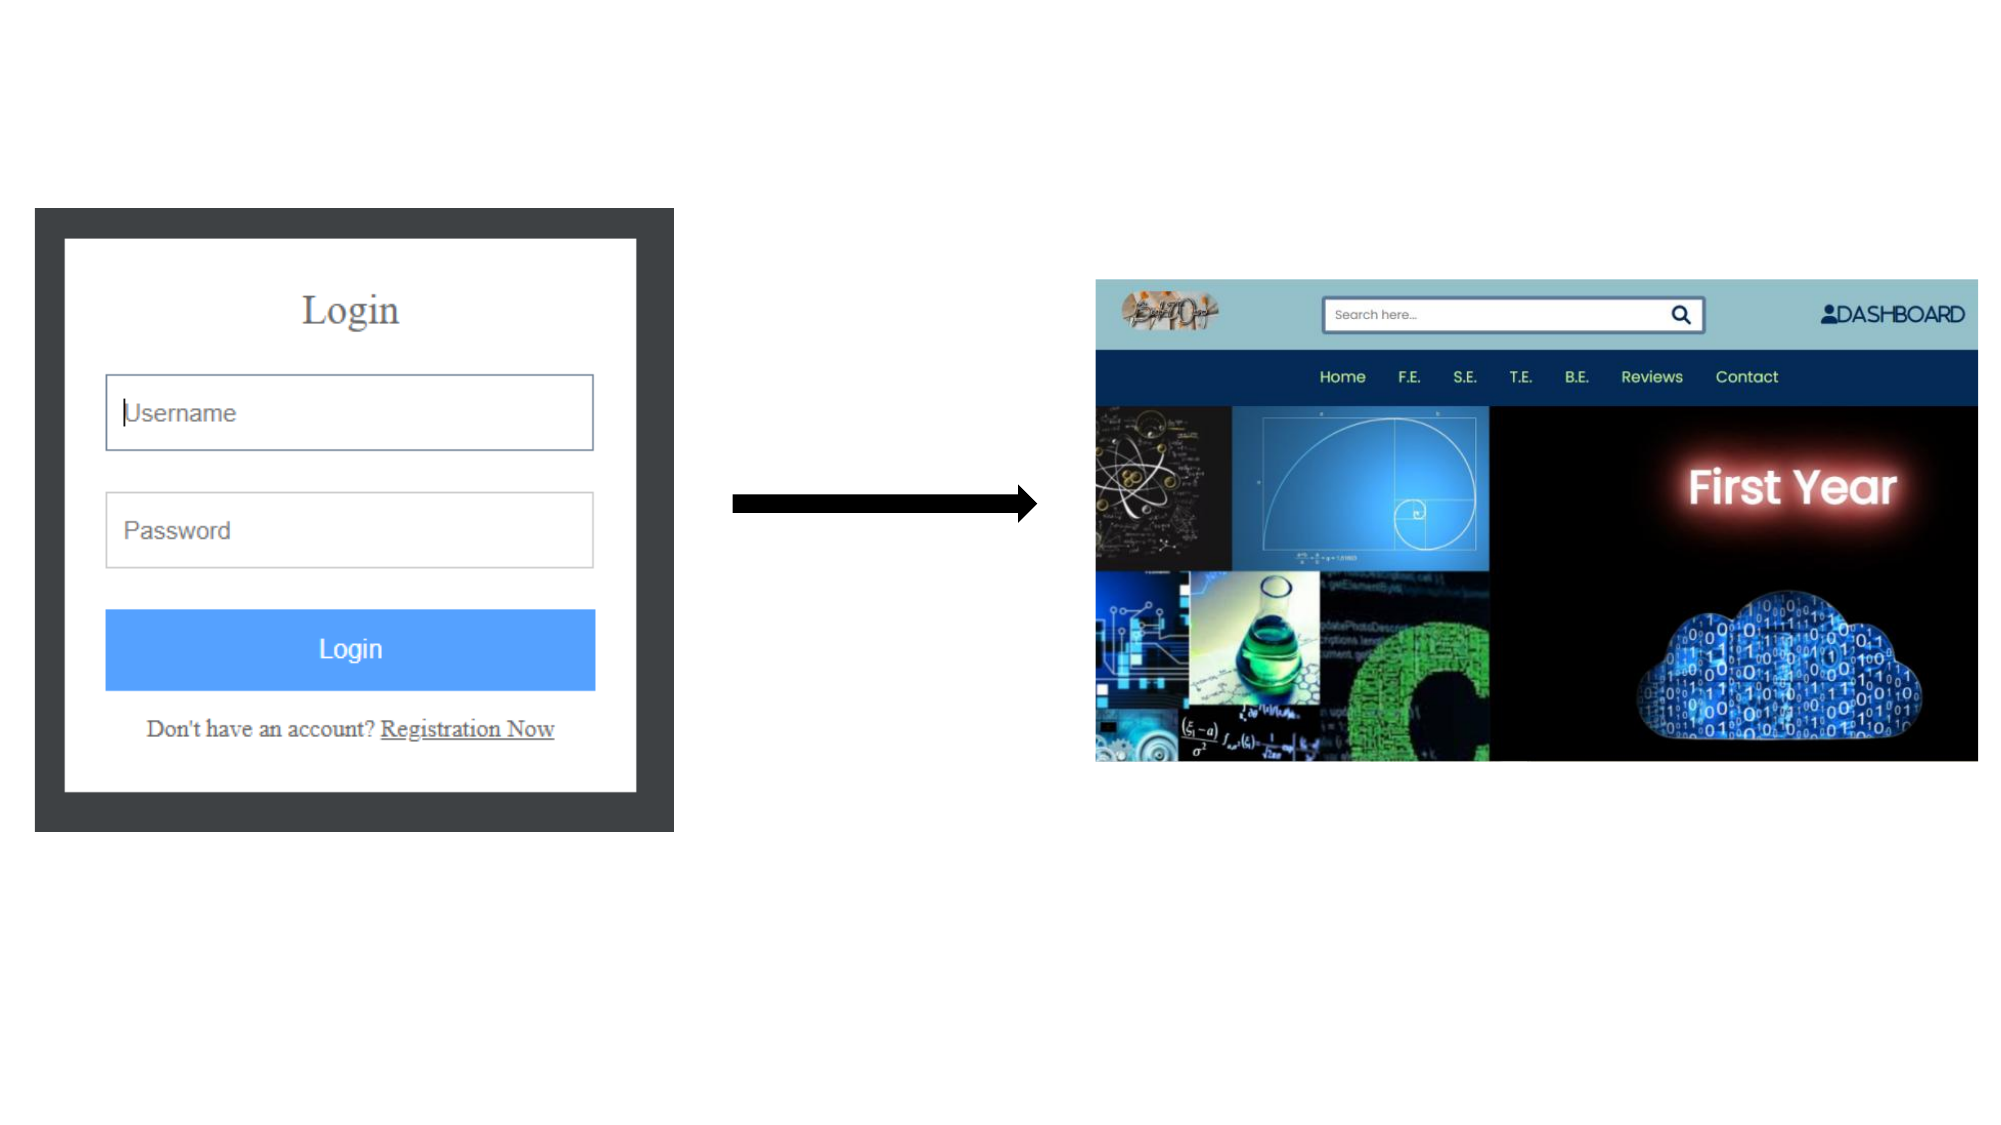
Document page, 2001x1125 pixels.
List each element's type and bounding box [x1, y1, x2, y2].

picture [1095, 279, 1979, 762]
text_box [732, 484, 1038, 523]
picture [34, 208, 674, 832]
